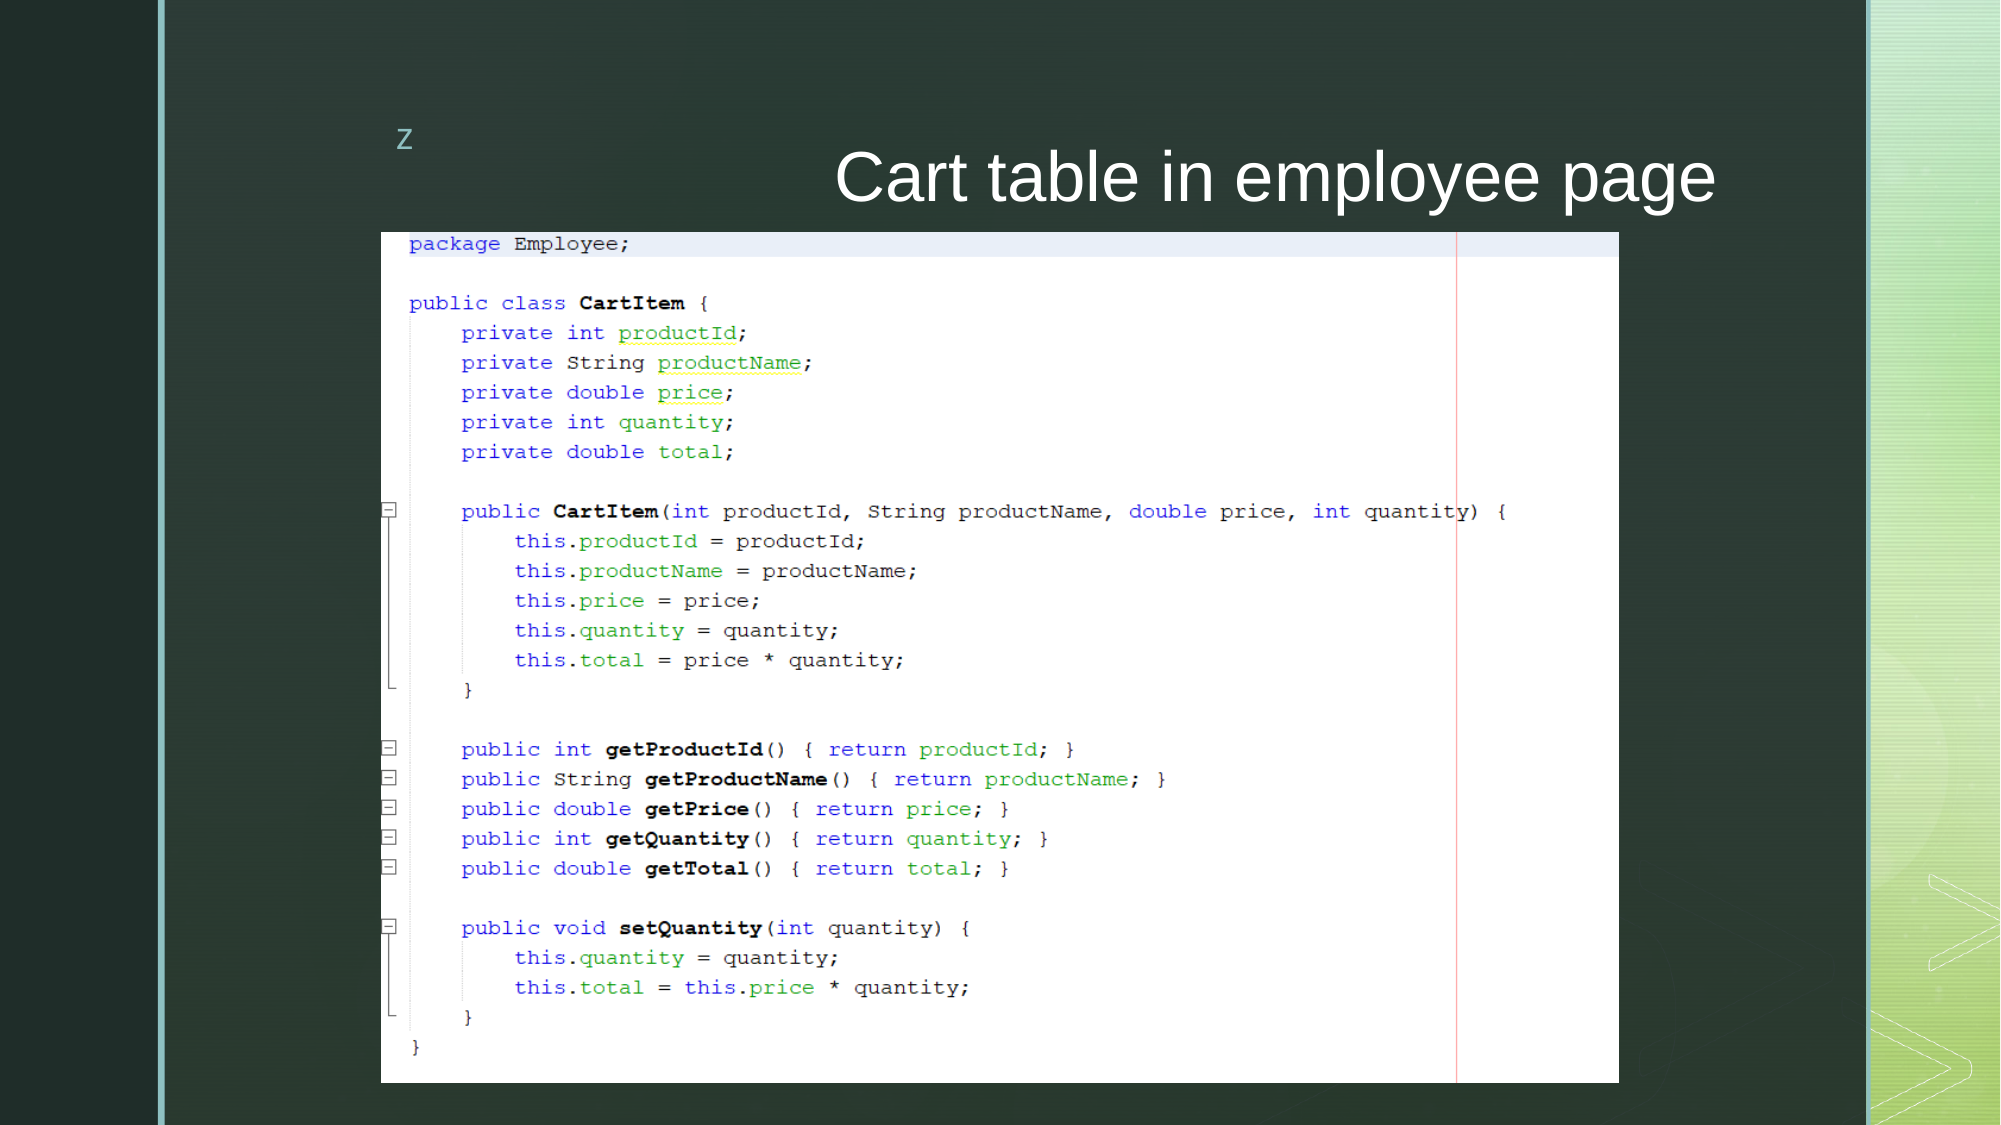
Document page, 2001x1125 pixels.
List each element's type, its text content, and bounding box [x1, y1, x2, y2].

picture [1871, 0, 2001, 1125]
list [380, 231, 1620, 1083]
title Cart table in employee page [428, 132, 1734, 310]
